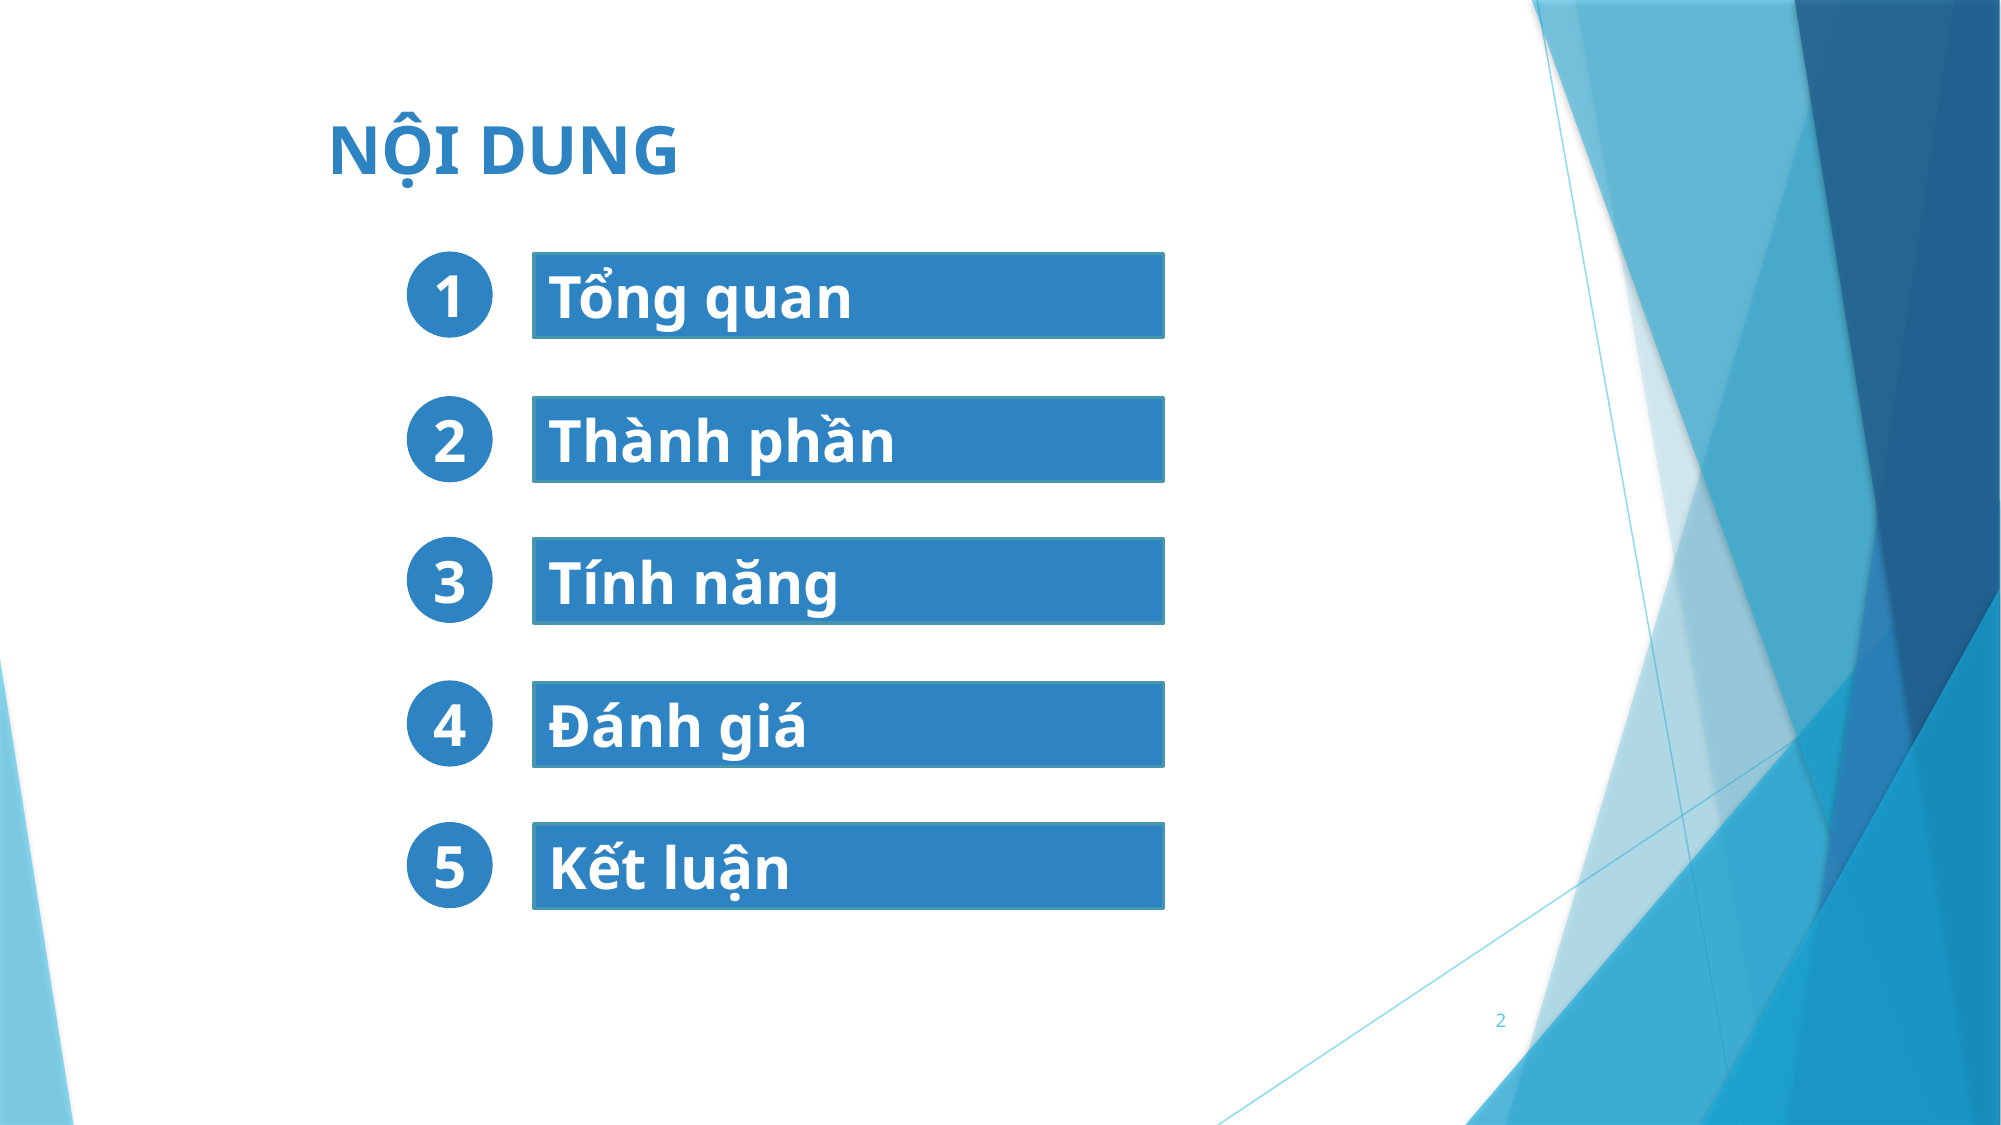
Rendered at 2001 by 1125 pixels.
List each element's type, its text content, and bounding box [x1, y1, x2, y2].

text_box 1 [406, 251, 493, 338]
text_box 3 [406, 536, 493, 623]
text_box NỘI DUNG [312, 100, 707, 195]
text_box Đánh giá [532, 681, 1165, 768]
text_box Tổng quan [532, 252, 1165, 339]
text_box 2 [406, 396, 493, 483]
text_box 5 [406, 821, 493, 909]
text_box 4 [406, 680, 493, 767]
text_box Thành phần [532, 396, 1165, 483]
slide_number 2 [1409, 991, 1522, 1051]
text_box Kết luận [532, 822, 1165, 910]
text_box Tính năng [532, 537, 1165, 625]
